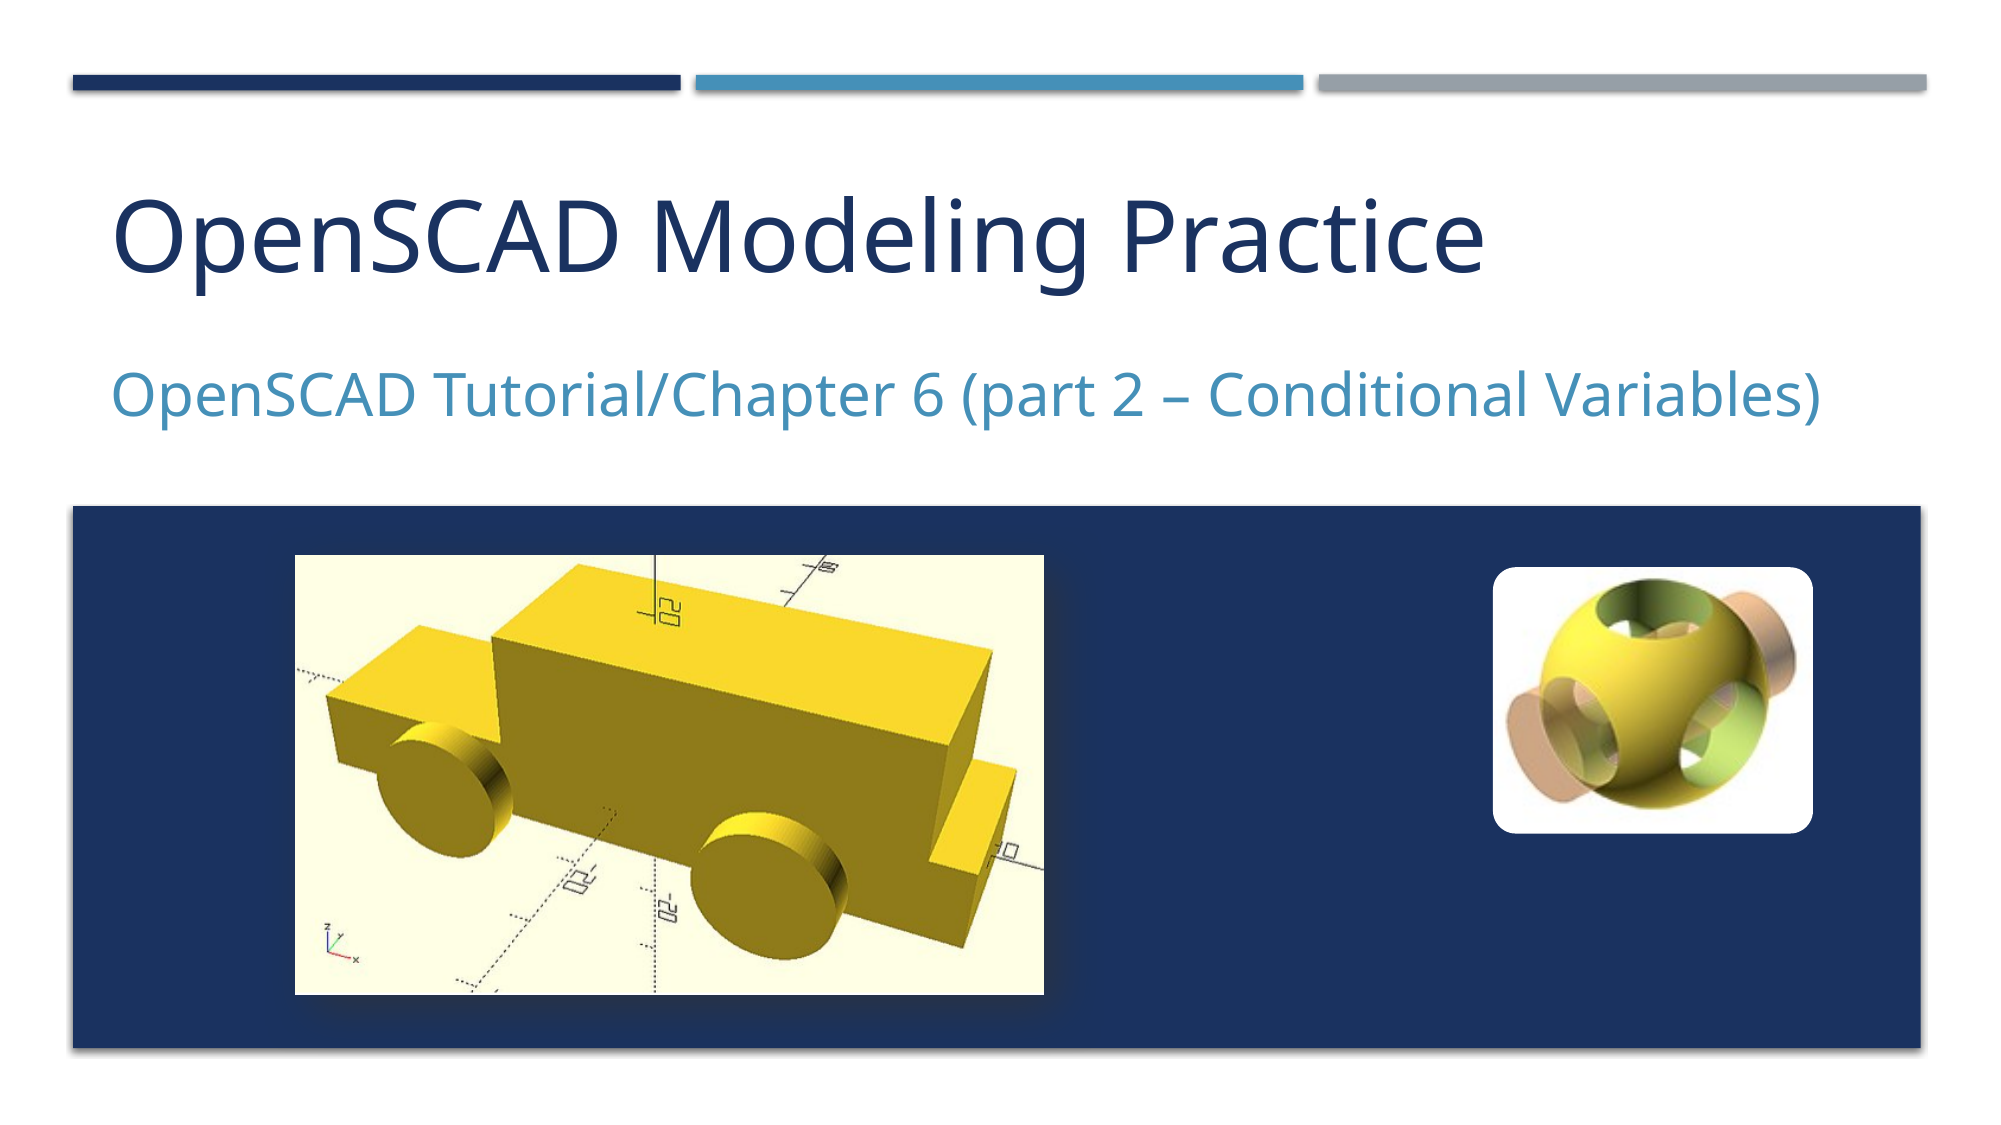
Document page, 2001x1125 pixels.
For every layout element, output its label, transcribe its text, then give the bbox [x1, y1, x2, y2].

picture [1492, 566, 1814, 835]
title OpenSCAD Modeling Practice [95, 124, 1899, 300]
picture [294, 554, 1044, 996]
subtitle OpenSCAD Tutorial/Chapter 6 (part 2 – Conditional Variables) [95, 349, 1899, 507]
